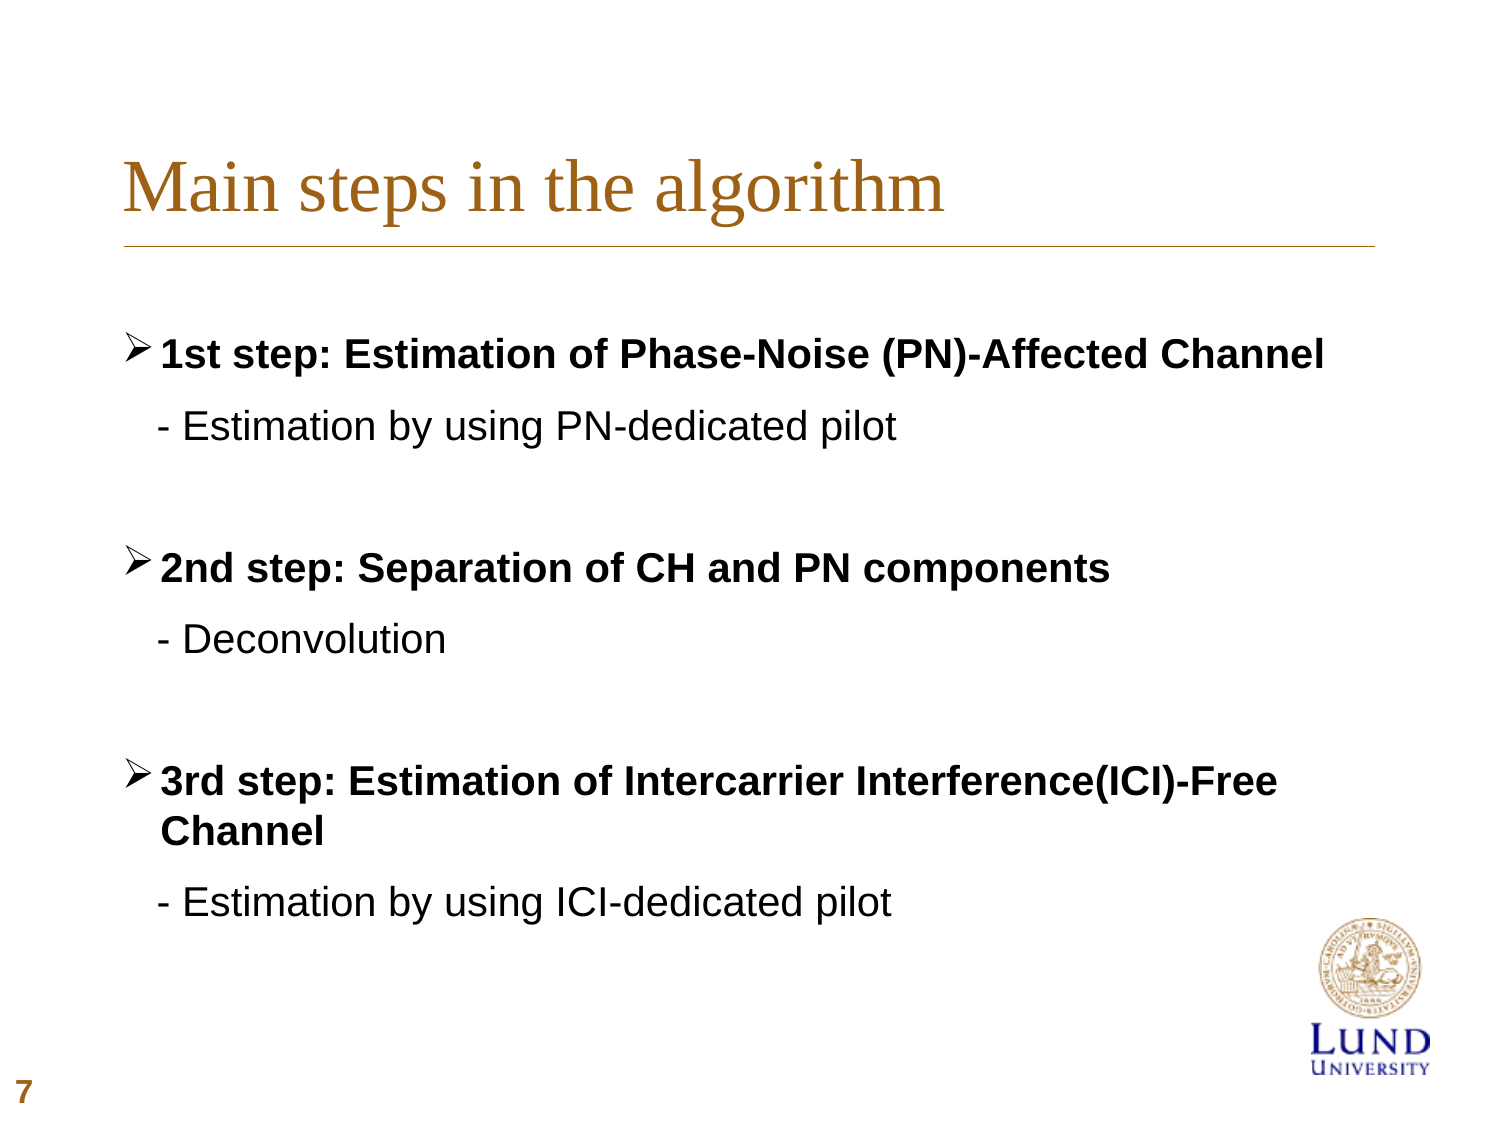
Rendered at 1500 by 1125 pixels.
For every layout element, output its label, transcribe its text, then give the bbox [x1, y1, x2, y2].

text_box 1st step: Estimation of Phase-Noise (PN)-Affected Channel - Estimation by using PN-dedicated pilot 2nd step: Separation of CH and PN components - Deconvolution 3rd step: Estimation of Intercarrier Interference(ICI)-Free Channel - Estimation by using ICI-dedicated pilot [107, 248, 1375, 979]
picture [1311, 918, 1430, 1075]
title Main steps in the algorithm [106, 46, 1375, 235]
